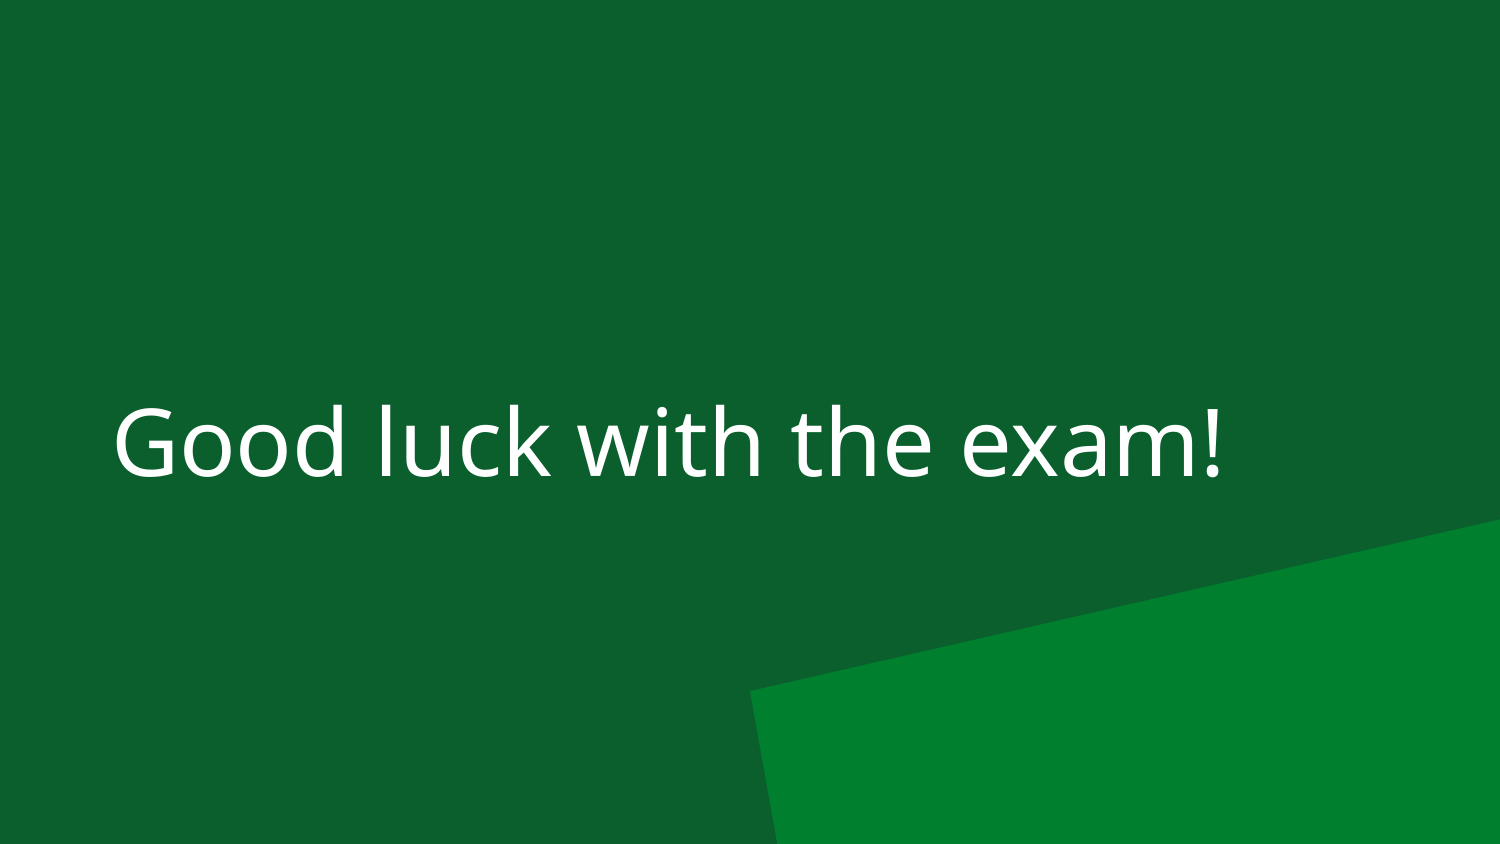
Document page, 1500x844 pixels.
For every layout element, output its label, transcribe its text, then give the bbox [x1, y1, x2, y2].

title Good luck with the exam! [111, 100, 1389, 702]
